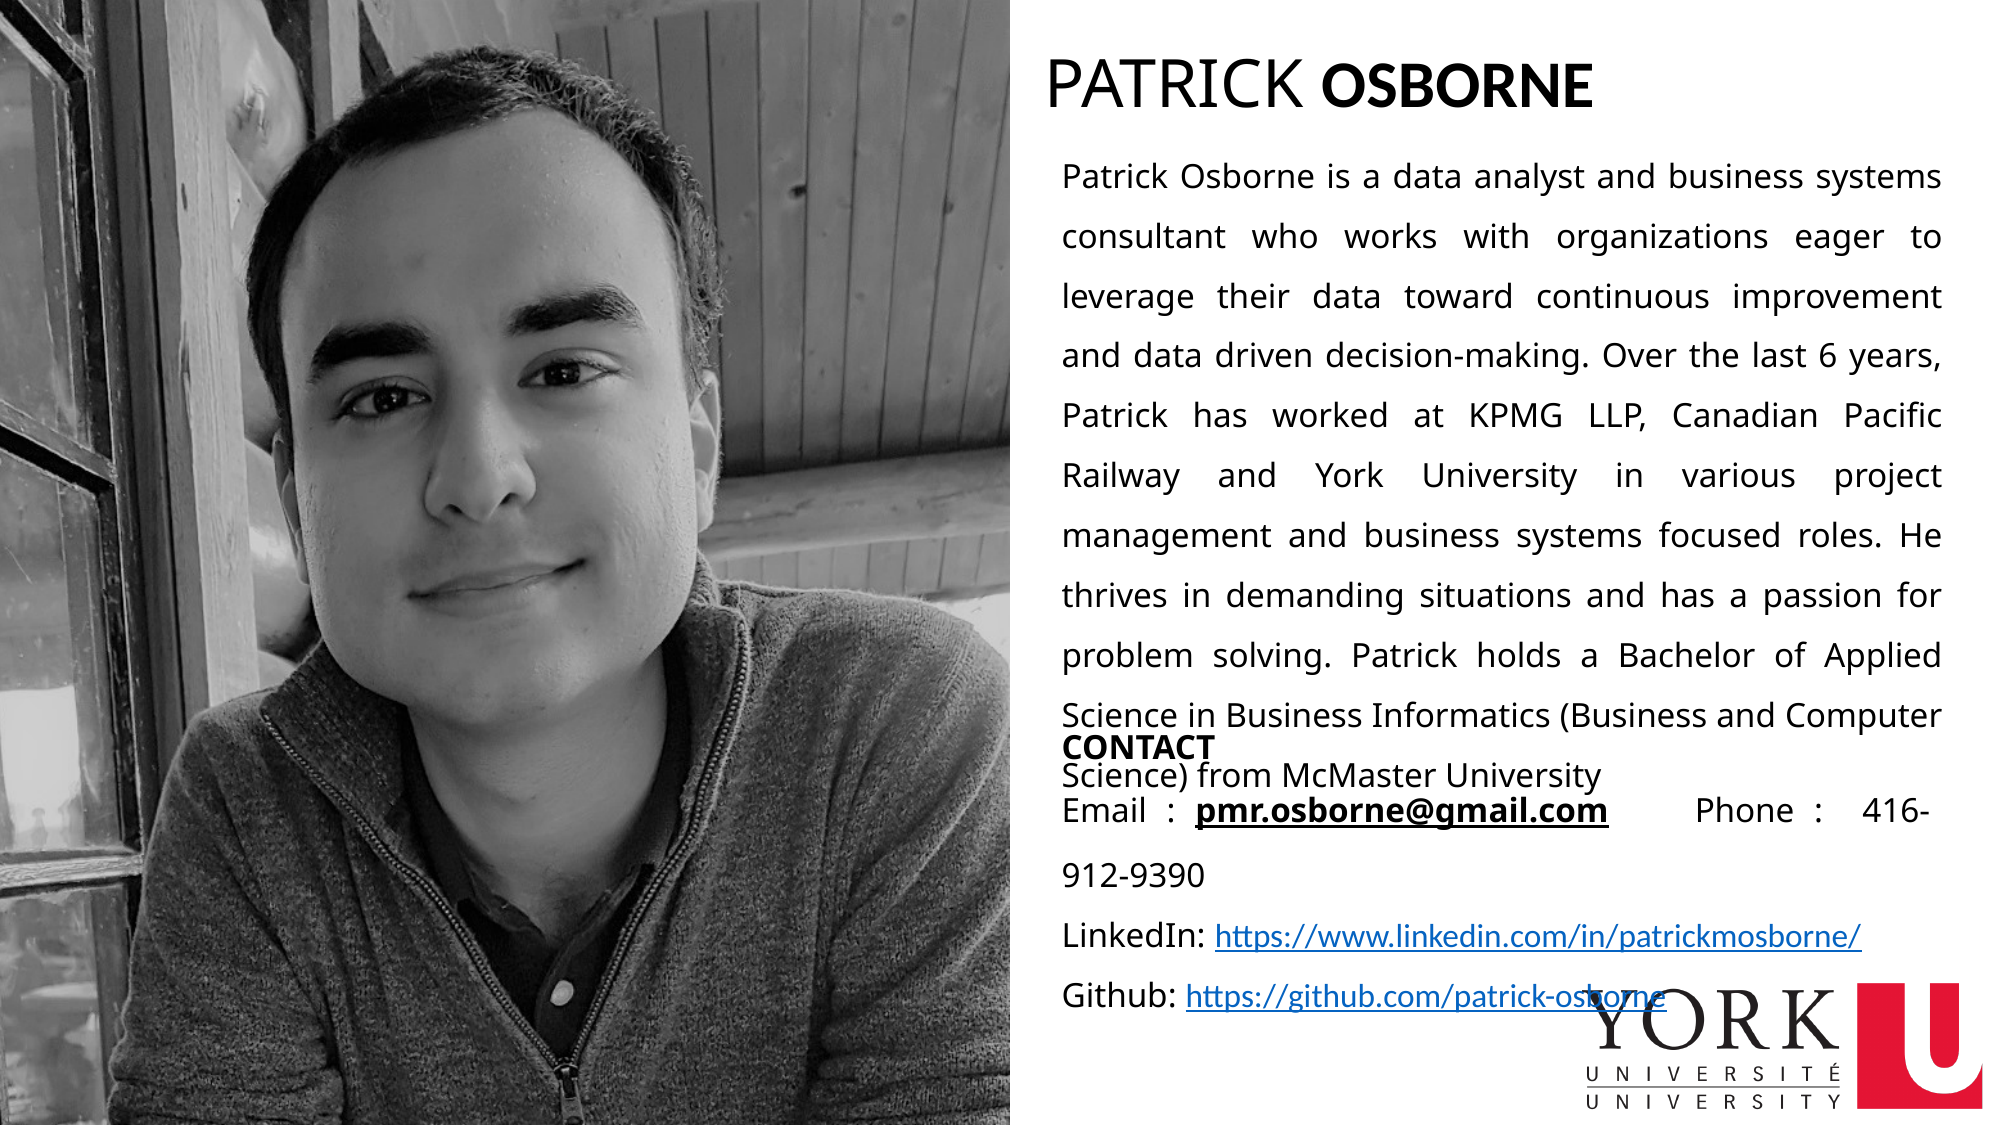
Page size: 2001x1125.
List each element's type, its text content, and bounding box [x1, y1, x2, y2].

text_box CONTACT Email : pmr.osborne@gmail.com Phone : 416-912-9390 LinkedIn: https://www.linkedin.com/in/patrickmosborne/ Github: https://github.com/patrick-osborne [1046, 699, 1946, 1022]
text_box PATRICK OSBORNE [1029, 33, 1976, 128]
picture [1563, 967, 2000, 1125]
text_box Patrick Osborne is a data analyst and business systems consultant who works with organizations eager to leverage their data toward continuous improvement and data driven decision-making. Over the last 6 years, Patrick has worked at KPMG LLP, Canadian Pacific Railway and York University in various project management and business systems focused roles. He thrives in demanding situations and has a passion for problem solving. Patrick holds a Bachelor of Applied Science in Business Informatics (Business and Computer Science) from McMaster University [1046, 128, 1959, 802]
picture [0, 0, 1012, 1125]
